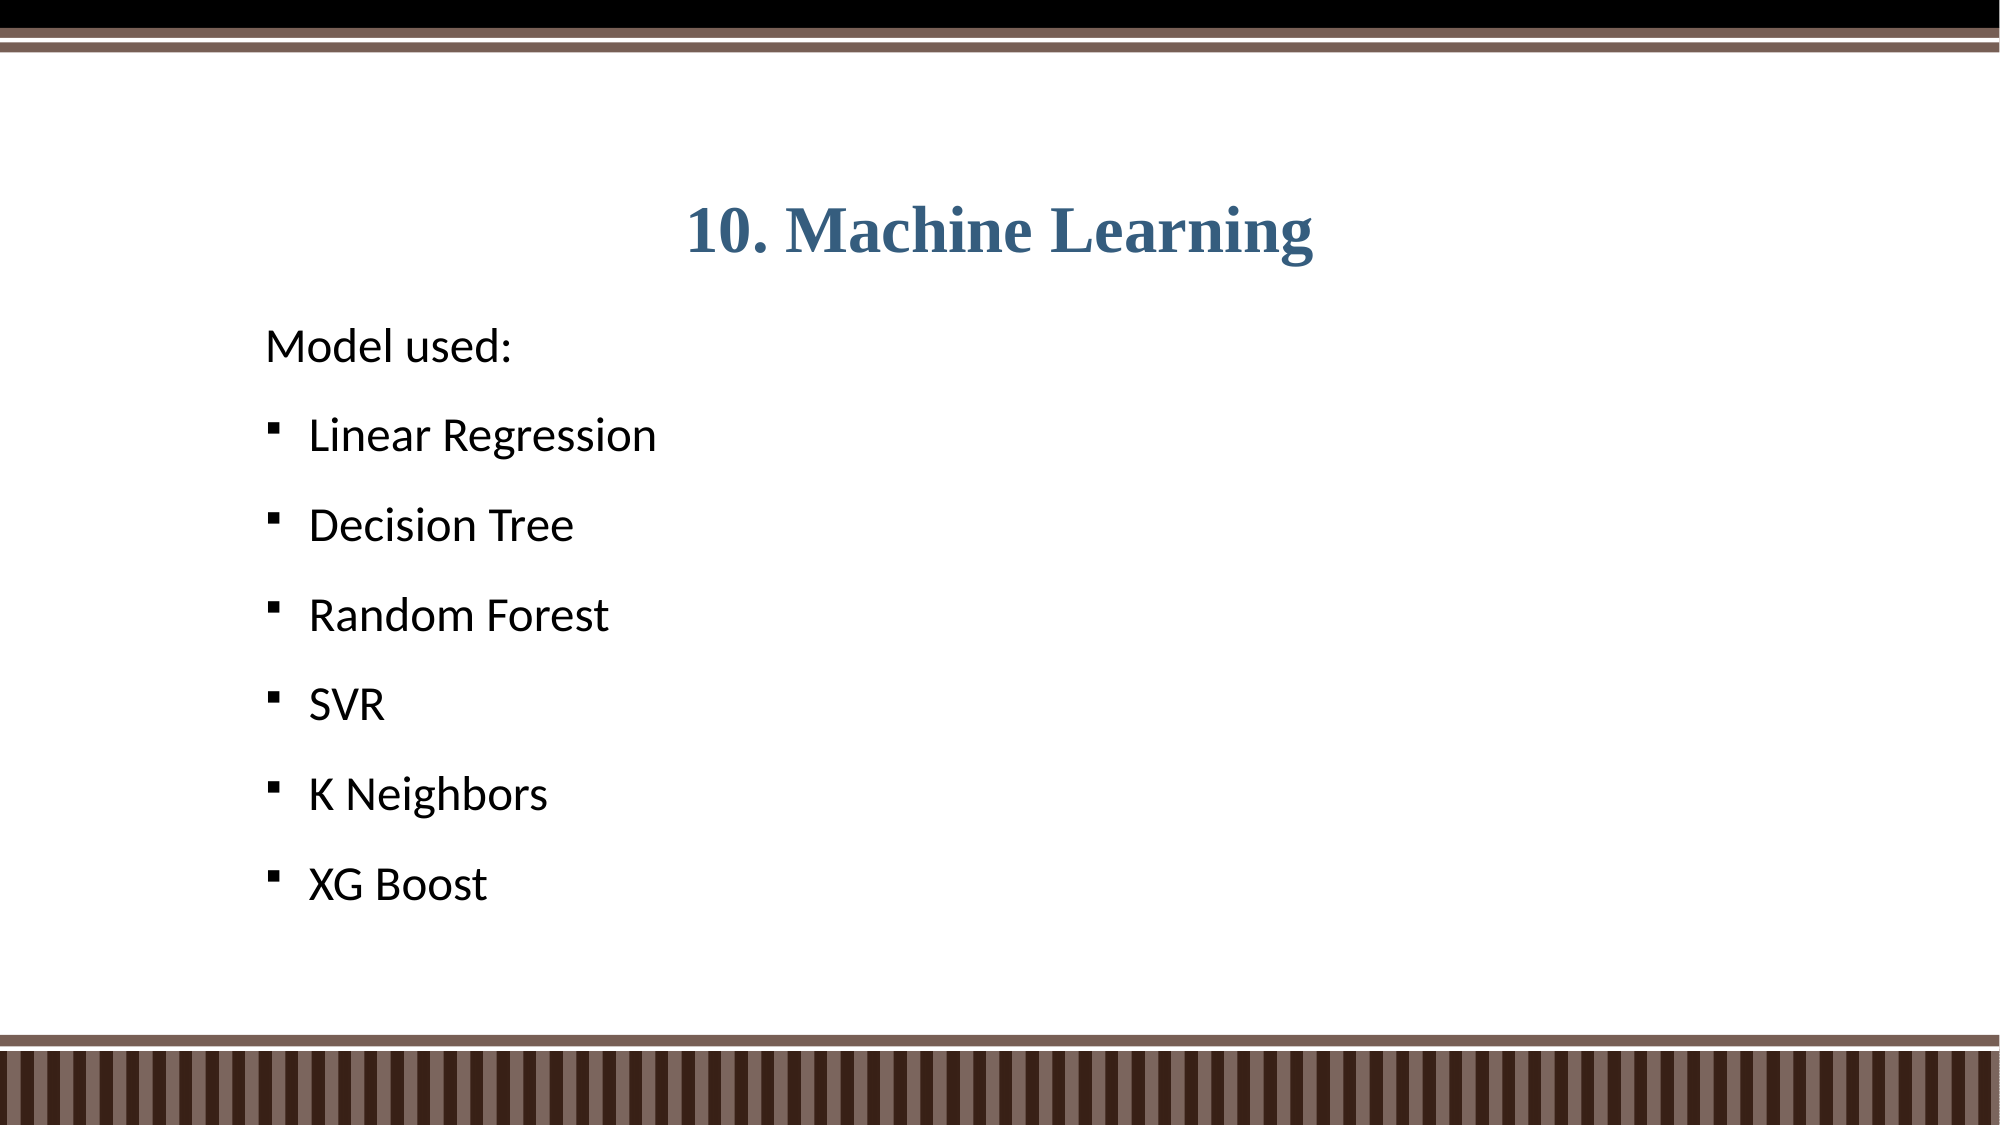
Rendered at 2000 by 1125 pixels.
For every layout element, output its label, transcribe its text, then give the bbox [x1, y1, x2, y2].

title 10. Machine Learning [249, 99, 1750, 275]
list Model used: Linear Regression Decision Tree Random Forest SVR K Neighbors XG Boost [249, 312, 1750, 920]
